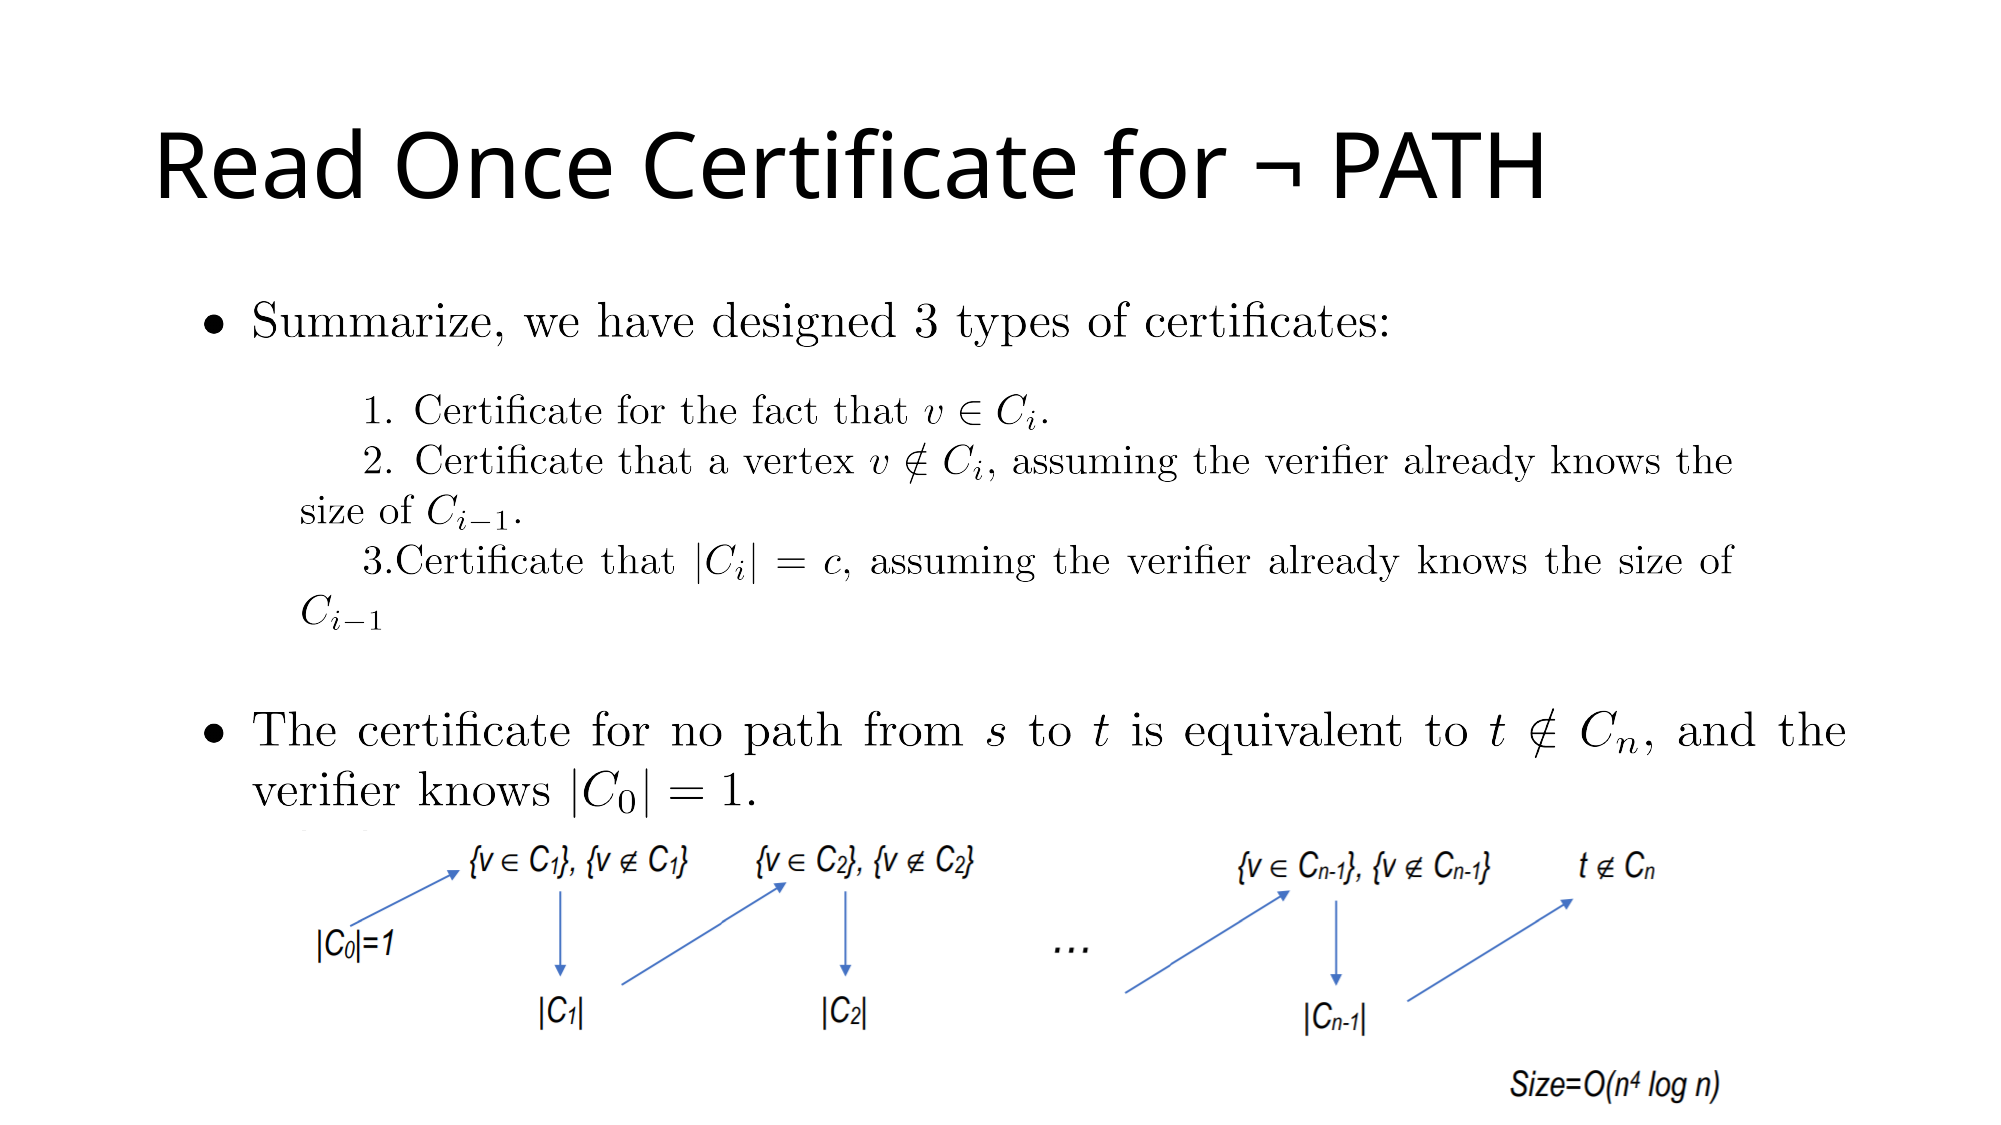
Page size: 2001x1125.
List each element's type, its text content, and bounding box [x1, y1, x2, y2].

picture [204, 708, 1845, 819]
picture [272, 830, 1845, 1125]
title Read Once Certificate for ¬ PATH [137, 59, 1863, 278]
picture [301, 394, 1735, 630]
picture [204, 301, 1387, 347]
